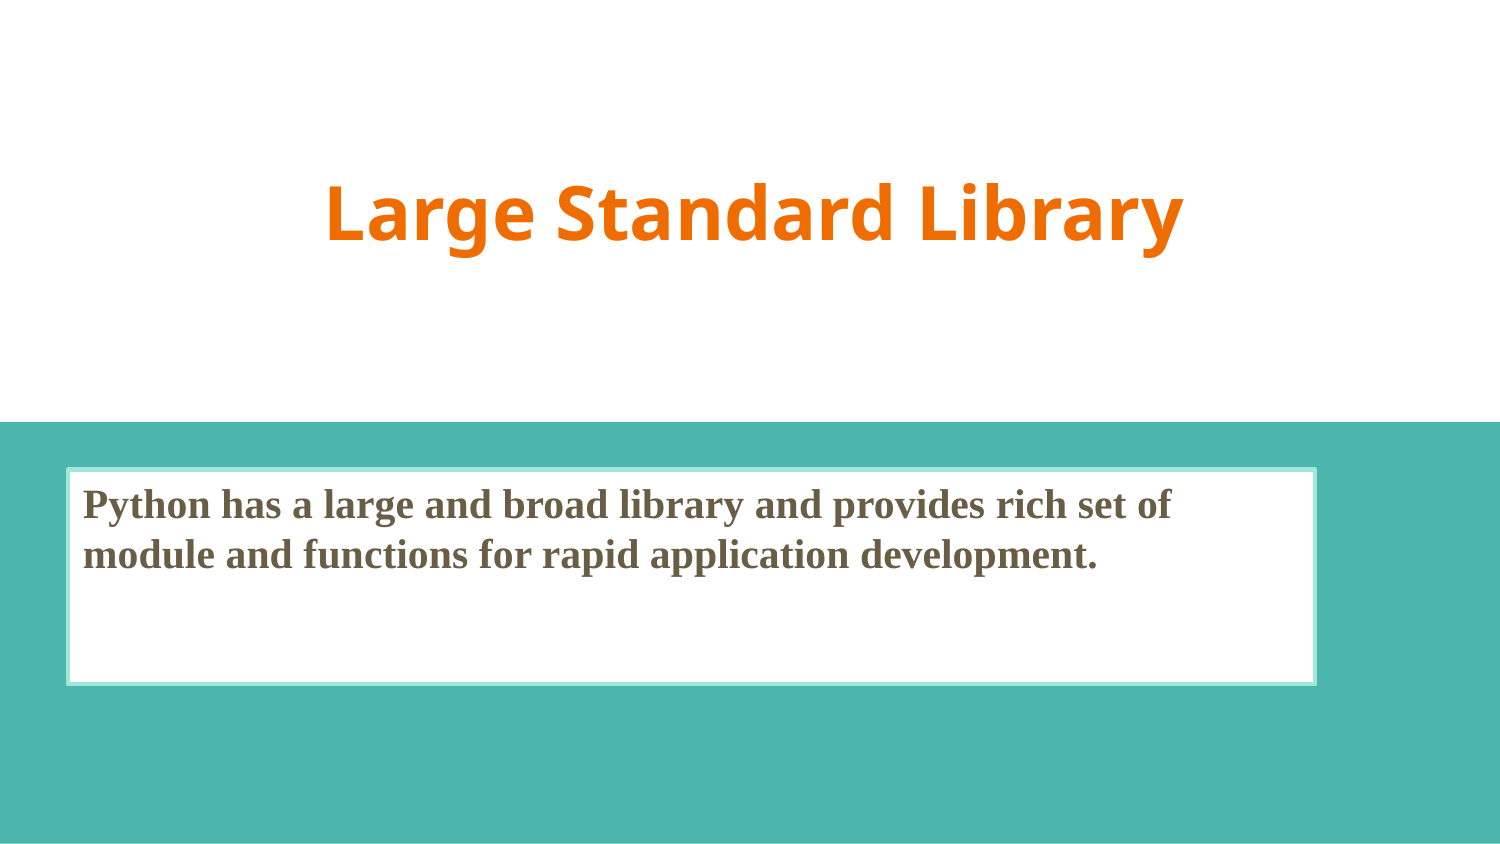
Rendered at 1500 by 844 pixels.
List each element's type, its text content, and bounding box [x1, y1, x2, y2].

text_box Python has a large and broad library and provides rich set of module and functions for rapid application development. [66, 467, 1317, 686]
title Large Standard Library [51, 133, 1458, 289]
